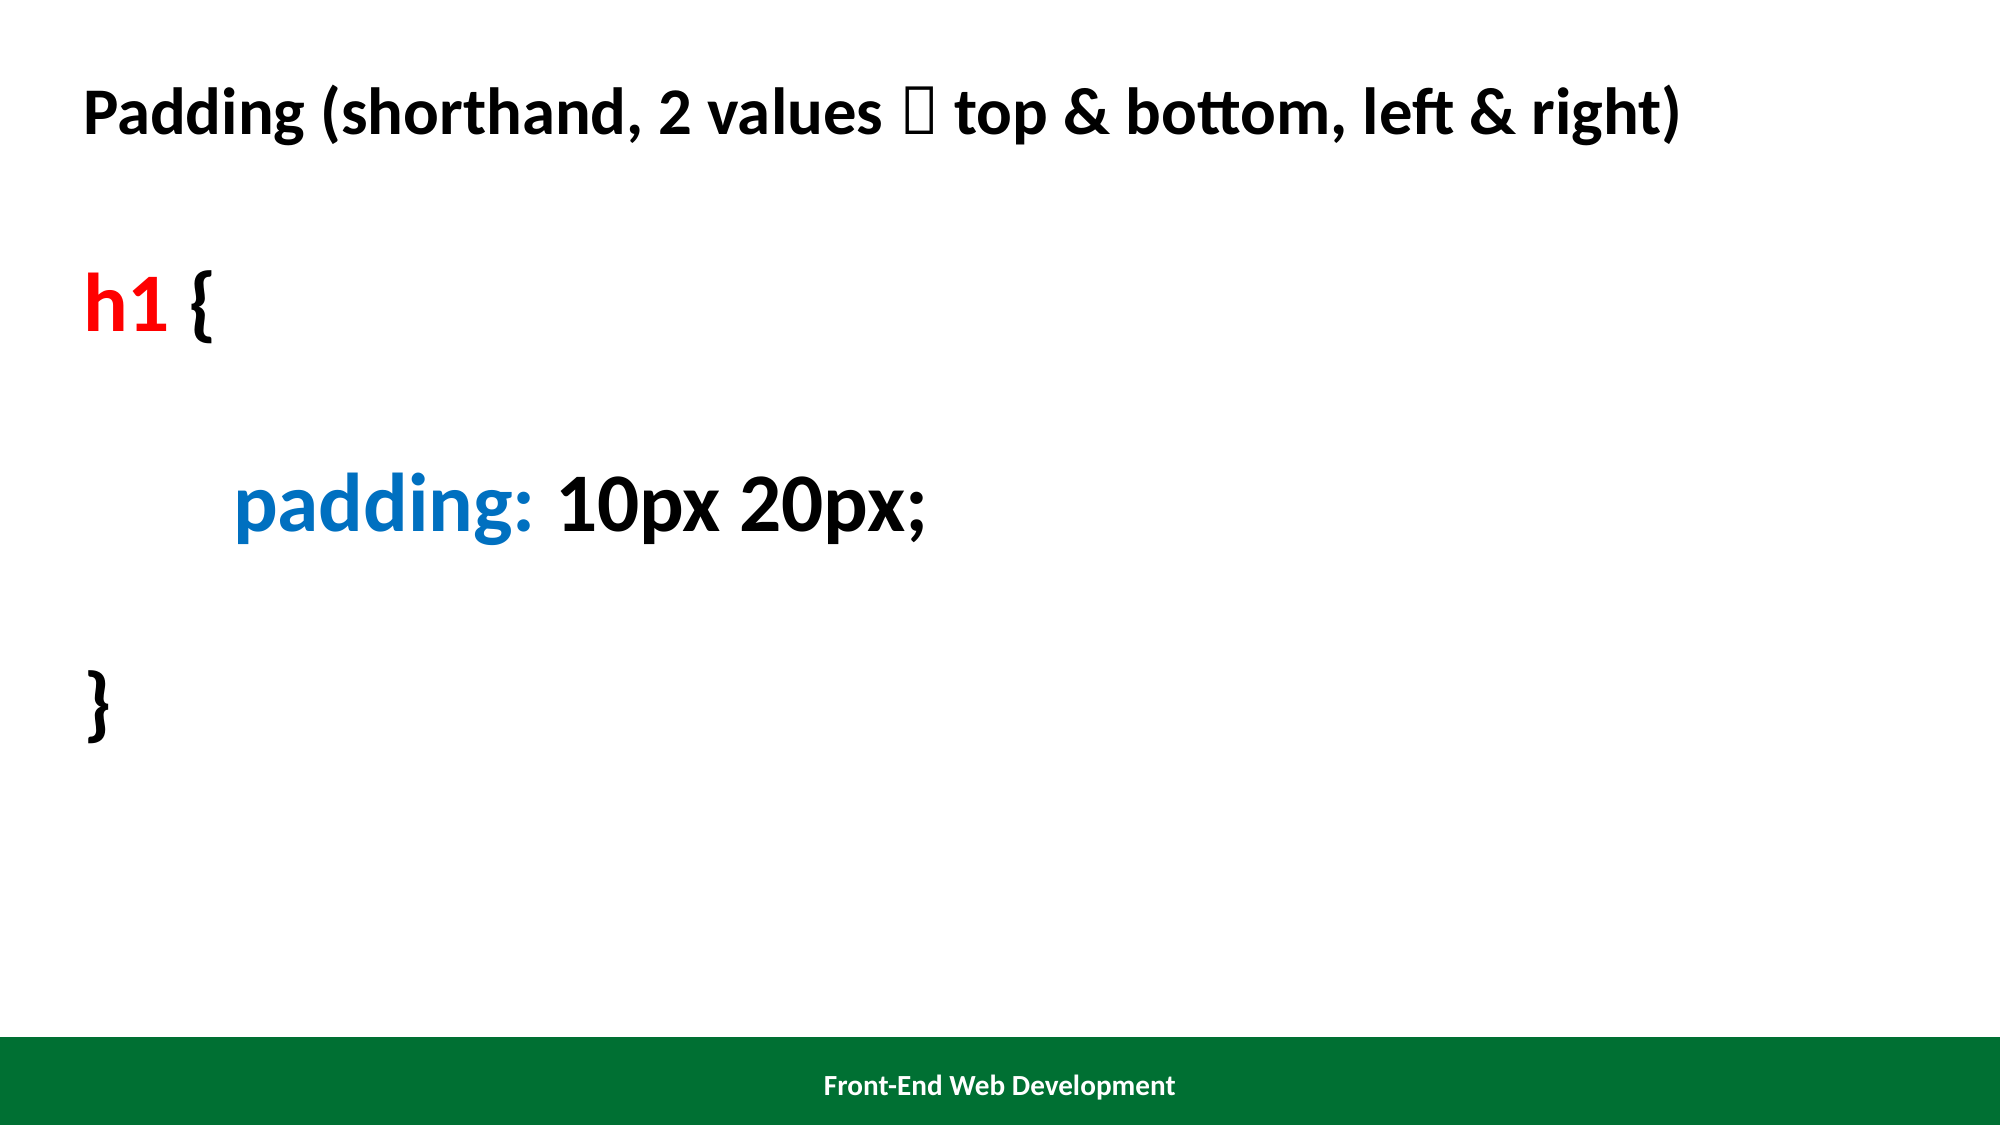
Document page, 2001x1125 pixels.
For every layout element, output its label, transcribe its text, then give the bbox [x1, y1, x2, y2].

text_box Padding (shorthand, 2 values  top & bottom, left & right) h1 { padding: 10px 20px; } [68, 60, 1944, 755]
